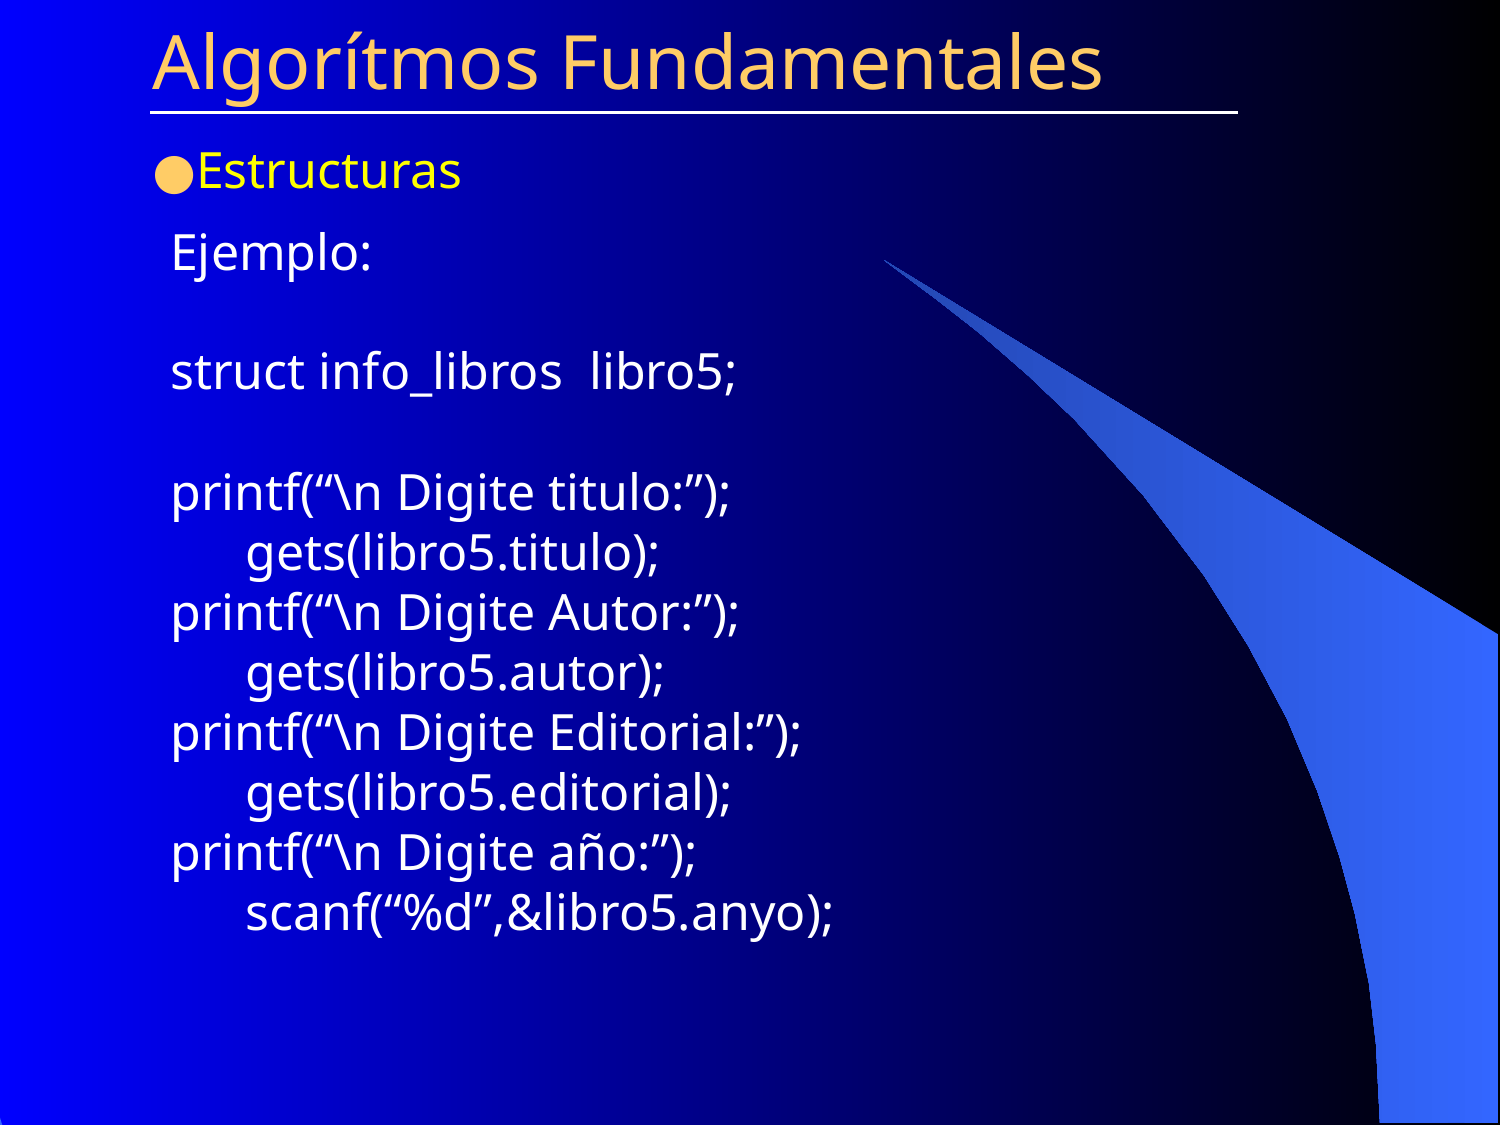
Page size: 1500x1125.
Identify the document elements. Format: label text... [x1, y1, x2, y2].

text_box Estructuras [137, 137, 1413, 200]
text_box Ejemplo: struct info_libros libro5; printf(“\n Digite titulo:”); gets(libro5.titulo); printf(“\n Digite Autor:”); gets(libro5.autor); printf(“\n Digite Editorial:”); gets(libro5.editorial); printf(“\n Digite año:”); scanf(“%d”,&libro5.anyo); [155, 212, 1425, 1007]
text_box Algorítmos Fundamentales [137, 24, 1413, 113]
